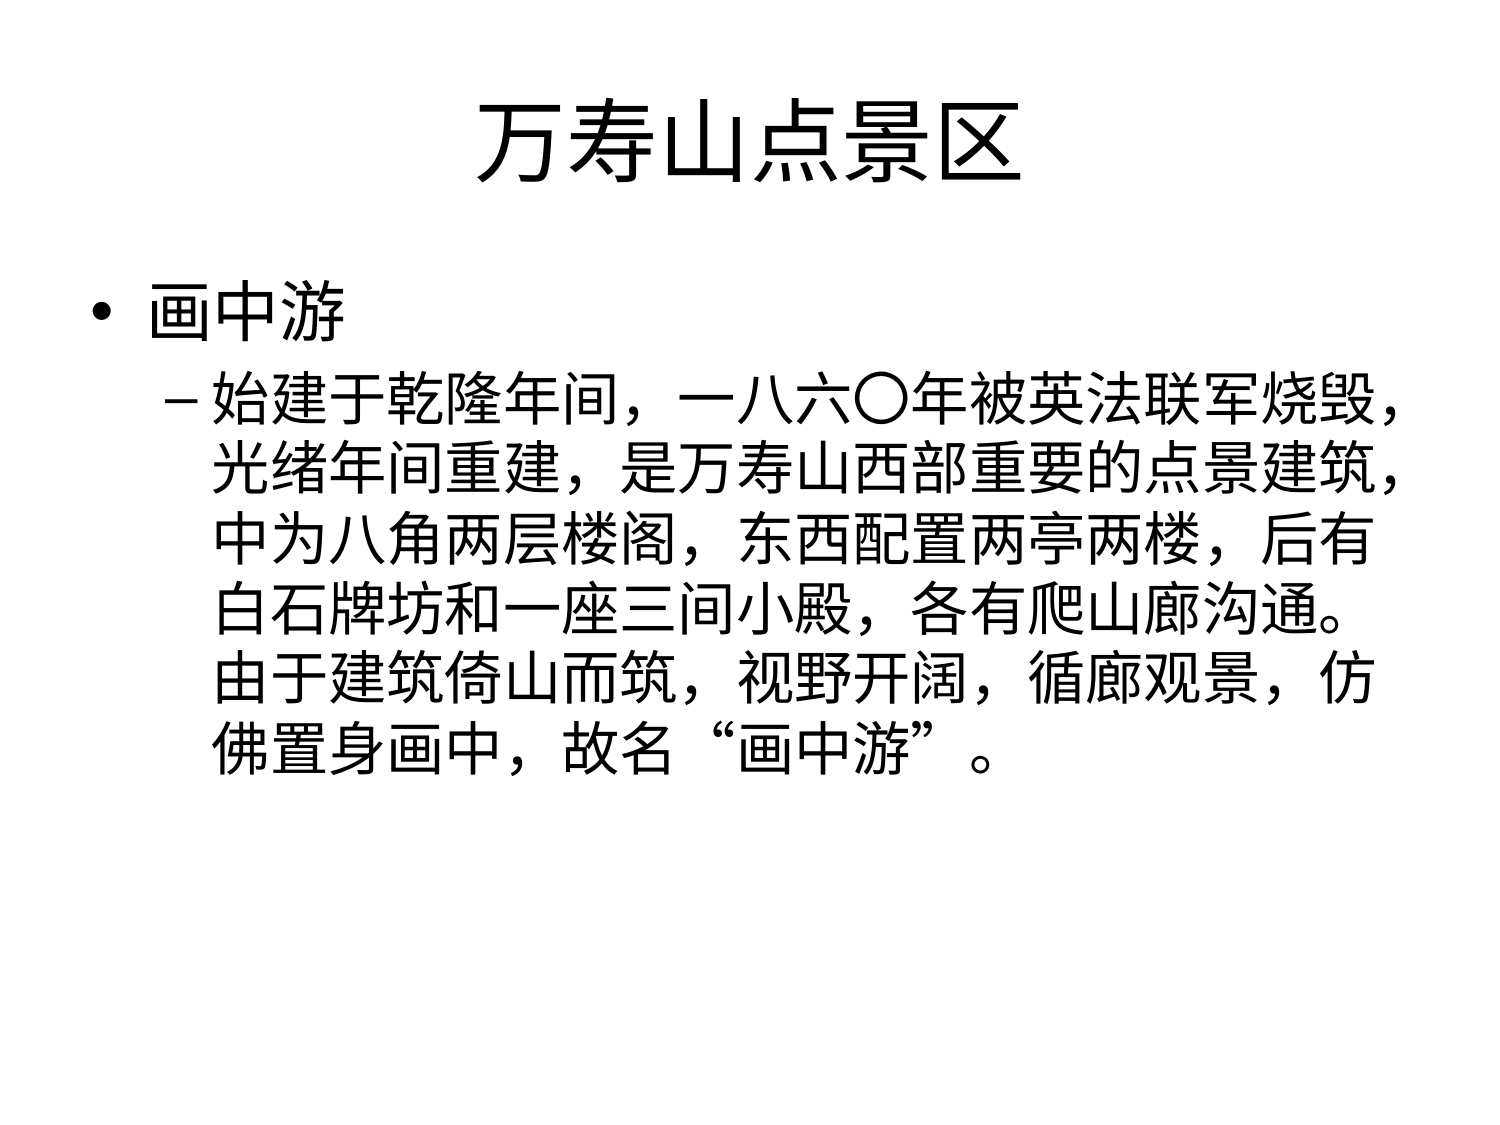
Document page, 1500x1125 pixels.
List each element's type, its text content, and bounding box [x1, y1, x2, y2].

title 万寿山点景区 [75, 45, 1425, 233]
list 画中游 始建于乾隆年间，一八六〇年被英法联军烧毁，光绪年间重建，是万寿山西部重要的点景建筑，中为八角两层楼阁，东西配置两亭两楼，后有白石牌坊和一座三间小殿，各有爬山廊沟通。由于建筑倚山而筑，视野开阔，循廊观景，仿佛置身画中，故名“画中游”。 [75, 262, 1425, 1005]
